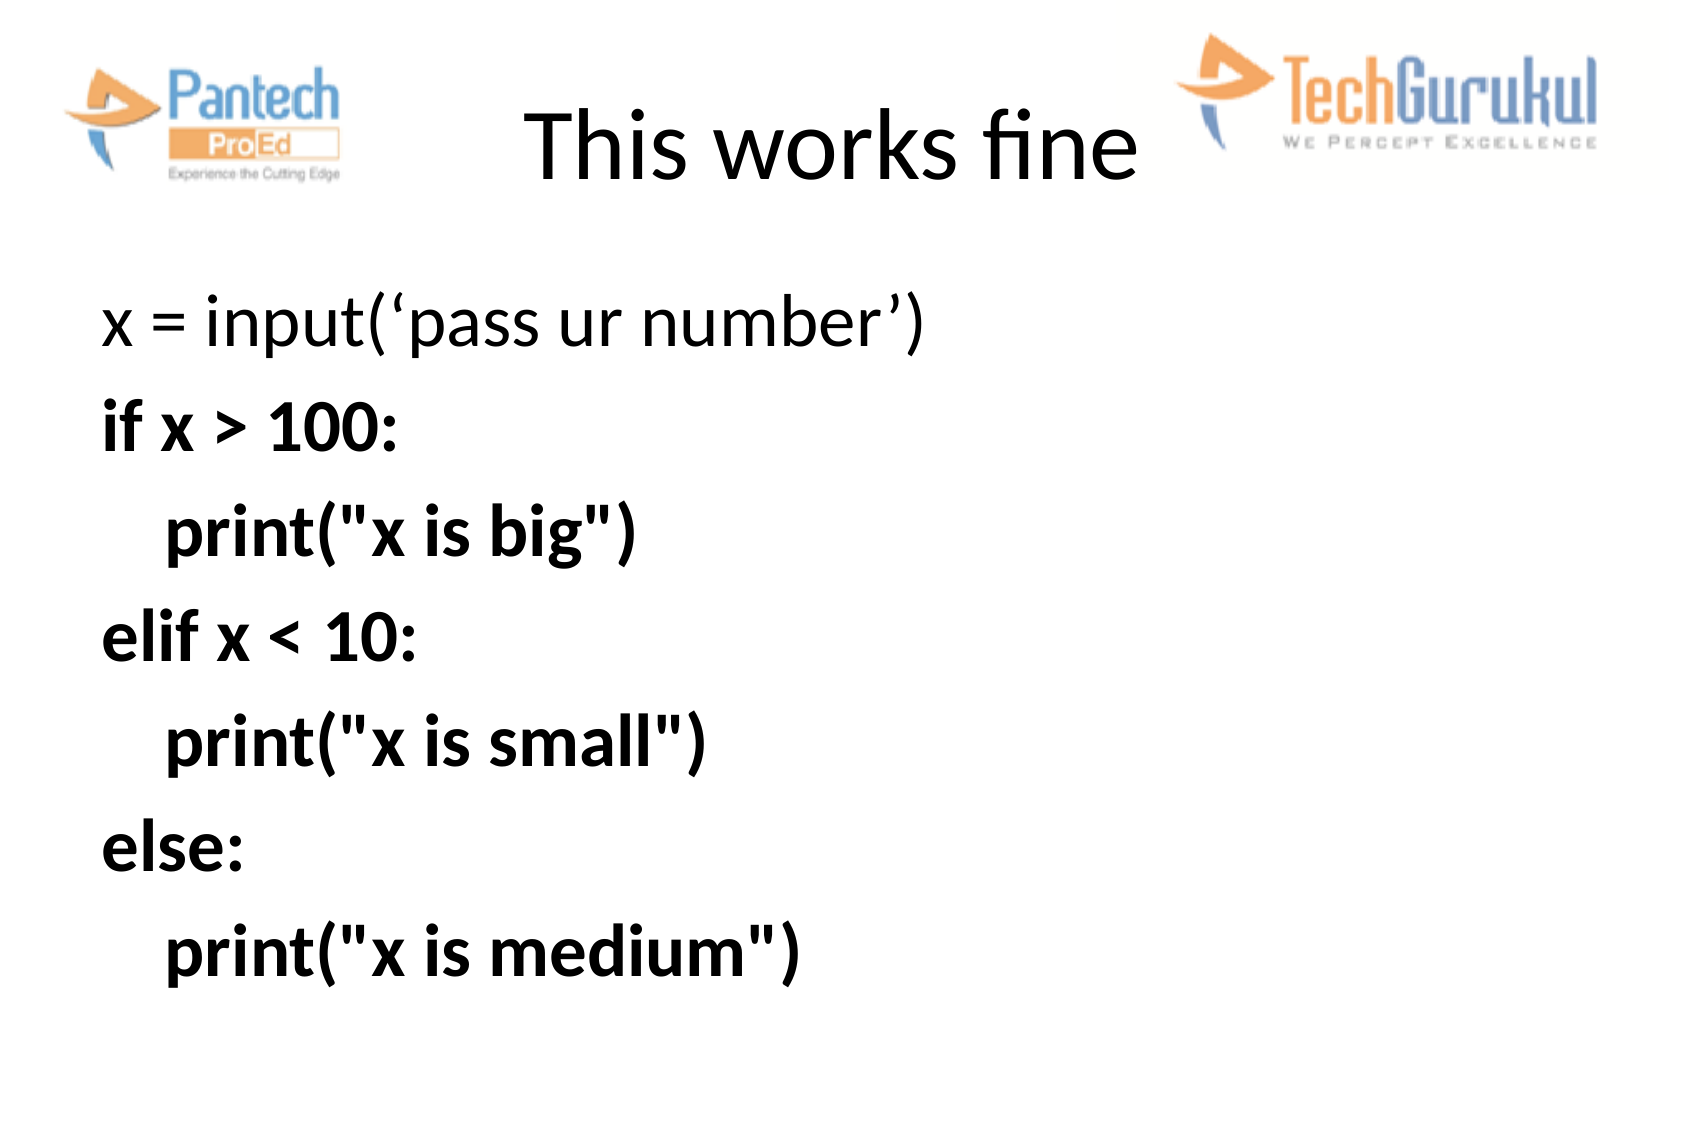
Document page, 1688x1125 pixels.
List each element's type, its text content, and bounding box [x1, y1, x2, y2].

list x = input(‘pass ur number’) if x > 100: print("x is big") elif x < 10: print("x is small") else: print("x is medium") [84, 262, 1604, 1005]
title This works fine [84, 45, 1604, 233]
